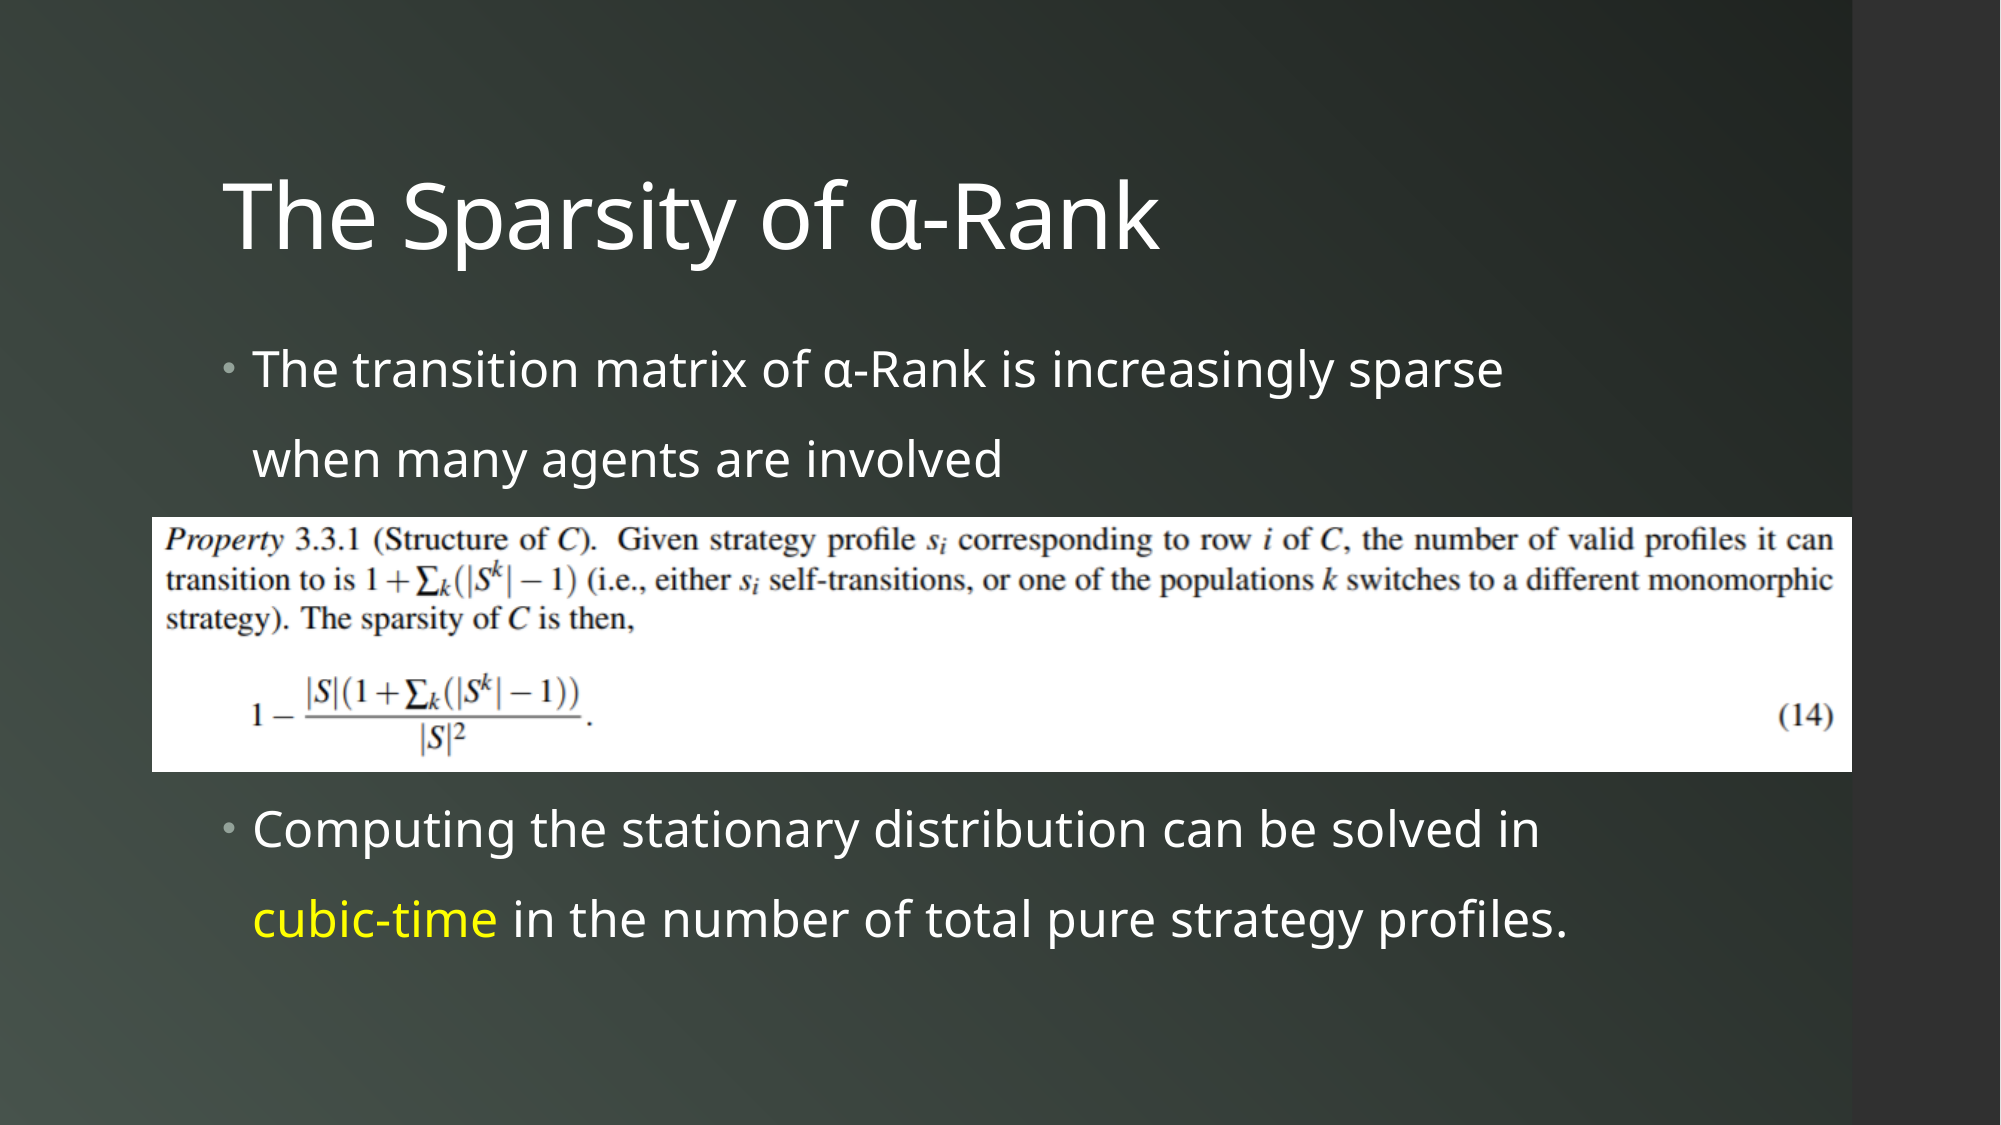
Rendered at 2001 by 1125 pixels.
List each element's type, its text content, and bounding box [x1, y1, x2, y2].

list The transition matrix of α-Rank is increasingly sparse when many agents are involved Computing the stationary distribution can be solved in cubic-time in the number of total pure strategy profiles. [206, 299, 1617, 512]
title The Sparsity of α-Rank [206, 60, 1797, 278]
list The transition matrix of α-Rank is increasingly sparse when many agents are involved Computing the stationary distribution can be solved in cubic-time in the number of total pure strategy profiles. [206, 783, 1617, 1014]
picture [152, 516, 1852, 772]
